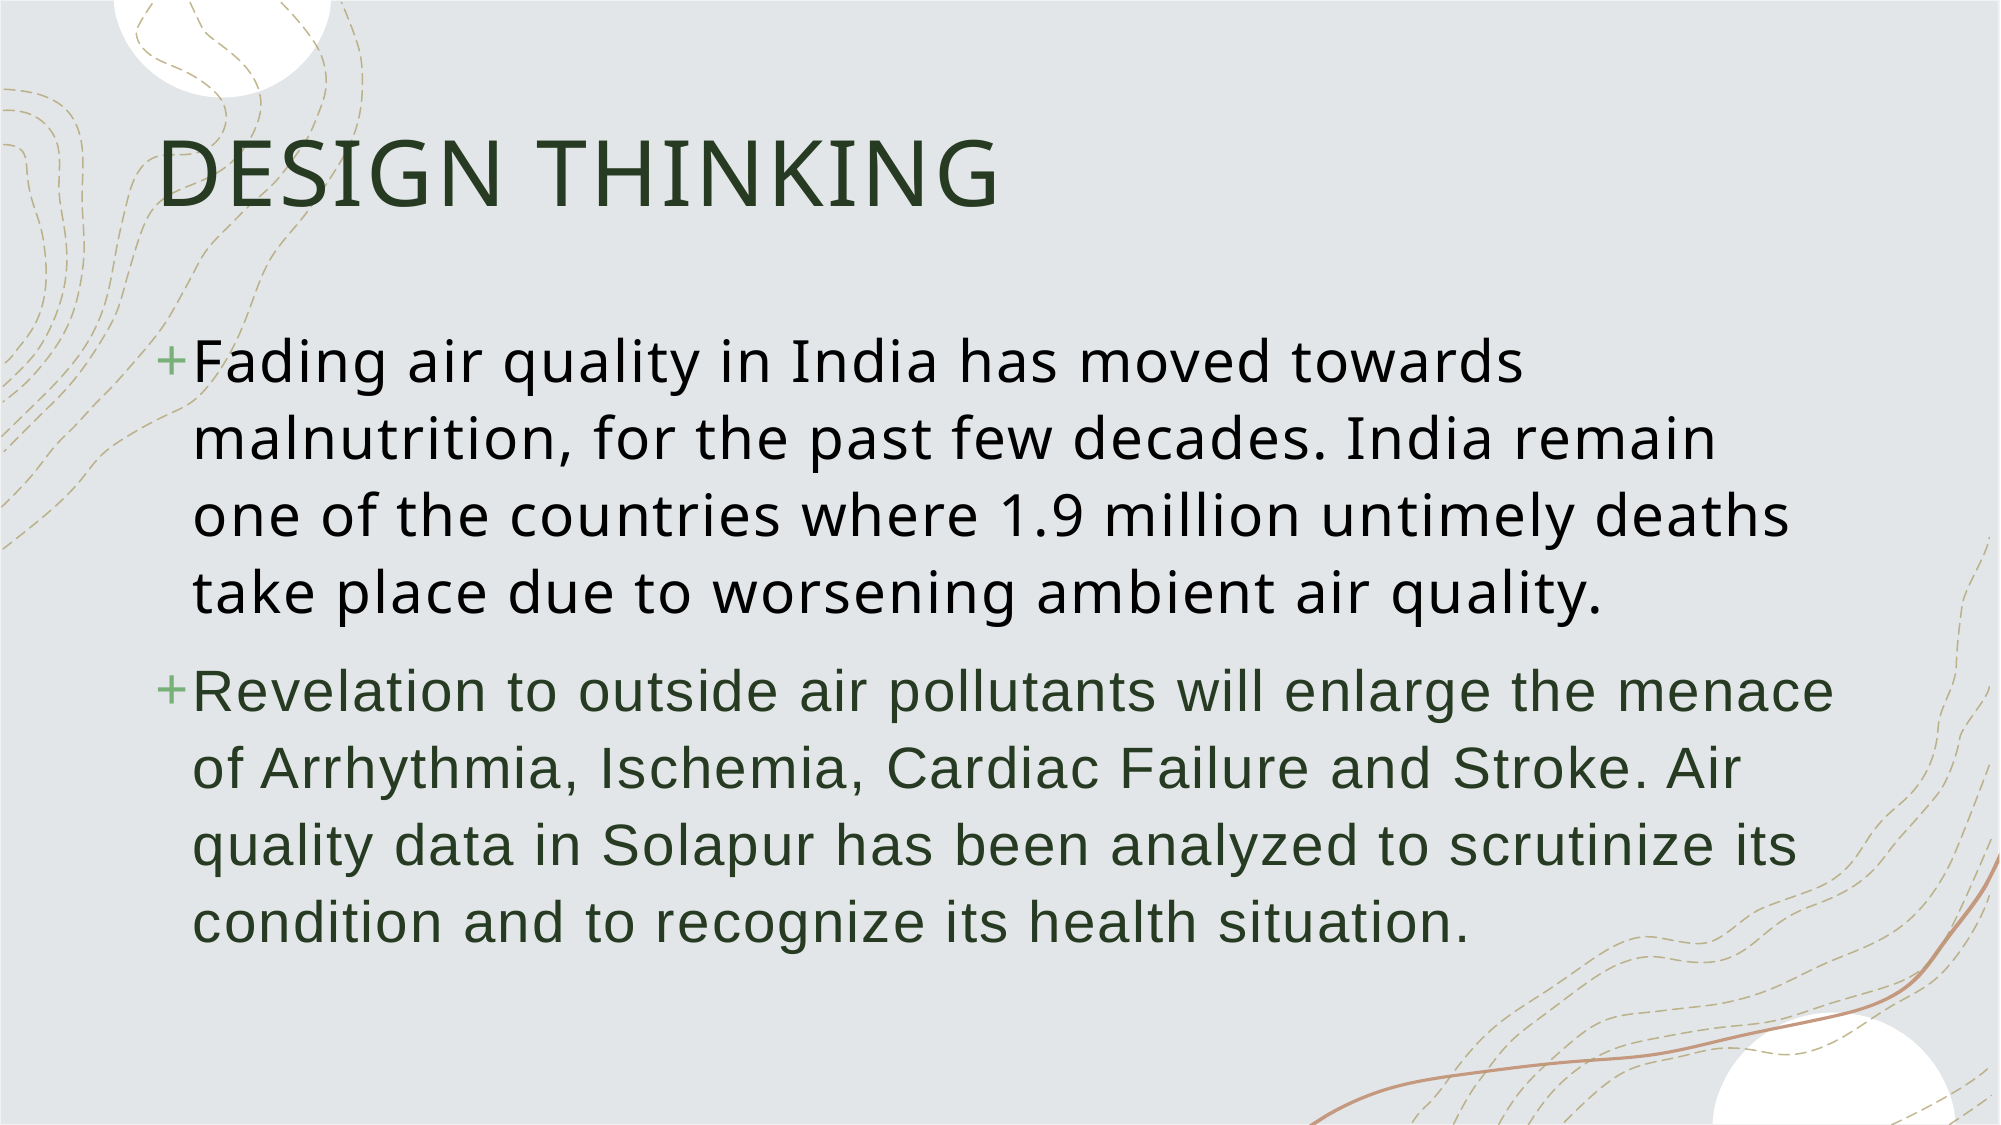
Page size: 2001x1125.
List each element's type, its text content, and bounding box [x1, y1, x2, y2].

title DESIGN THINKING [137, 59, 1863, 278]
list Fading air quality in India has moved towards malnutrition, for the past few decades. India remain one of the countries where 1.9 million untimely deaths take place due to worsening ambient air quality. Revelation to outside air pollutants will enlarge the menace of Arrhythmia, Ischemia, Cardiac Failure and Stroke. Air quality data in Solapur has been analyzed to scrutinize its condition and to recognize its health situation. [137, 299, 1863, 1014]
